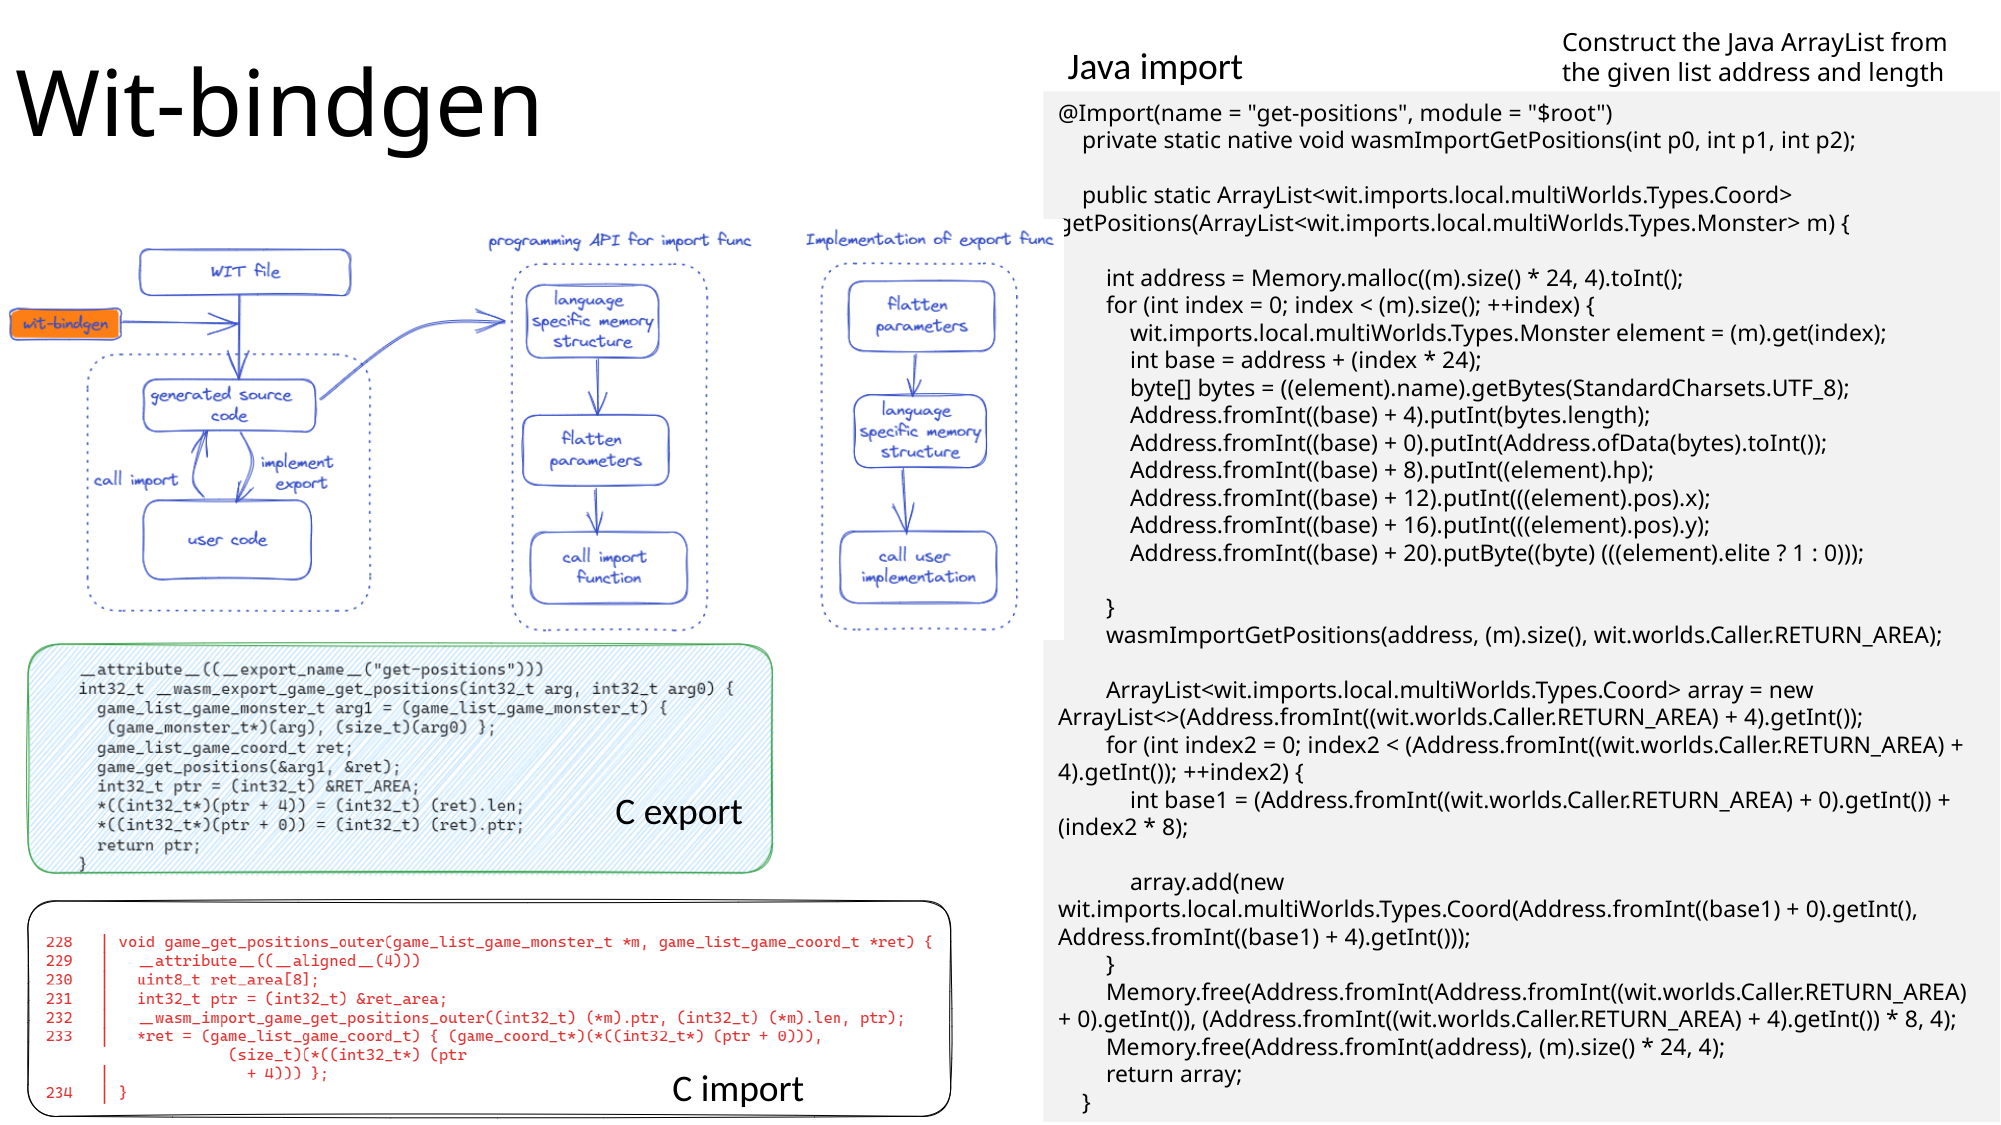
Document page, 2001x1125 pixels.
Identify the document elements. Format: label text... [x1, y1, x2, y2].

title Wit-bindgen [0, 0, 844, 216]
text_box @Import(name = "get-positions", module = "$root") private static native void wasmImportGetPositions(int p0, int p1, int p2); public static ArrayList<wit.imports.local.multiWorlds.Types.Coord> getPositions(ArrayList<wit.imports.local.multiWorlds.Types.Monster> m) { int address = Memory.malloc((m).size() * 24, 4).toInt(); for (int index = 0; index < (m).size(); ++index) { wit.imports.local.multiWorlds.Types.Monster element = (m).get(index); int base = address + (index * 24); byte[] bytes = ((element).name).getBytes(StandardCharsets.UTF_8); Address.fromInt((base) + 4).putInt(bytes.length); Address.fromInt((base) + 0).putInt(Address.ofData(bytes).toInt()); Address.fromInt((base) + 8).putInt((element).hp); Address.fromInt((base) + 12).putInt(((element).pos).x); Address.fromInt((base) + 16).putInt(((element).pos).y); Address.fromInt((base) + 20).putByte((byte) (((element).elite ? 1 : 0))); } wasmImportGetPositions(address, (m).size(), wit.worlds.Caller.RETURN_AREA); ArrayList<wit.imports.local.multiWorlds.Types.Coord> array = new ArrayList<>(Address.fromInt((wit.worlds.Caller.RETURN_AREA) + 4).getInt()); for (int index2 = 0; index2 < (Address.fromInt((wit.worlds.Caller.RETURN_AREA) + 4).getInt()); ++index2) { int base1 = (Address.fromInt((wit.worlds.Caller.RETURN_AREA) + 0).getInt()) + (index2 * 8); array.add(new wit.imports.local.multiWorlds.Types.Coord(Address.fromInt((base1) + 0).getInt(), Address.fromInt((base1) + 4).getInt())); } Memory.free(Address.fromInt(Address.fromInt((wit.worlds.Caller.RETURN_AREA) + 0).getInt()), (Address.fromInt((wit.worlds.Caller.RETURN_AREA) + 4).getInt()) * 8, 4); Memory.free(Address.fromInt(address), (m).size() * 24, 4); return array; } [1043, 91, 2000, 1123]
text_box Java import [1052, 34, 1260, 95]
text_box Construct the Java ArrayList from the given list address and length [1547, 19, 1989, 95]
picture [18, 891, 959, 1125]
picture [0, 219, 1064, 884]
